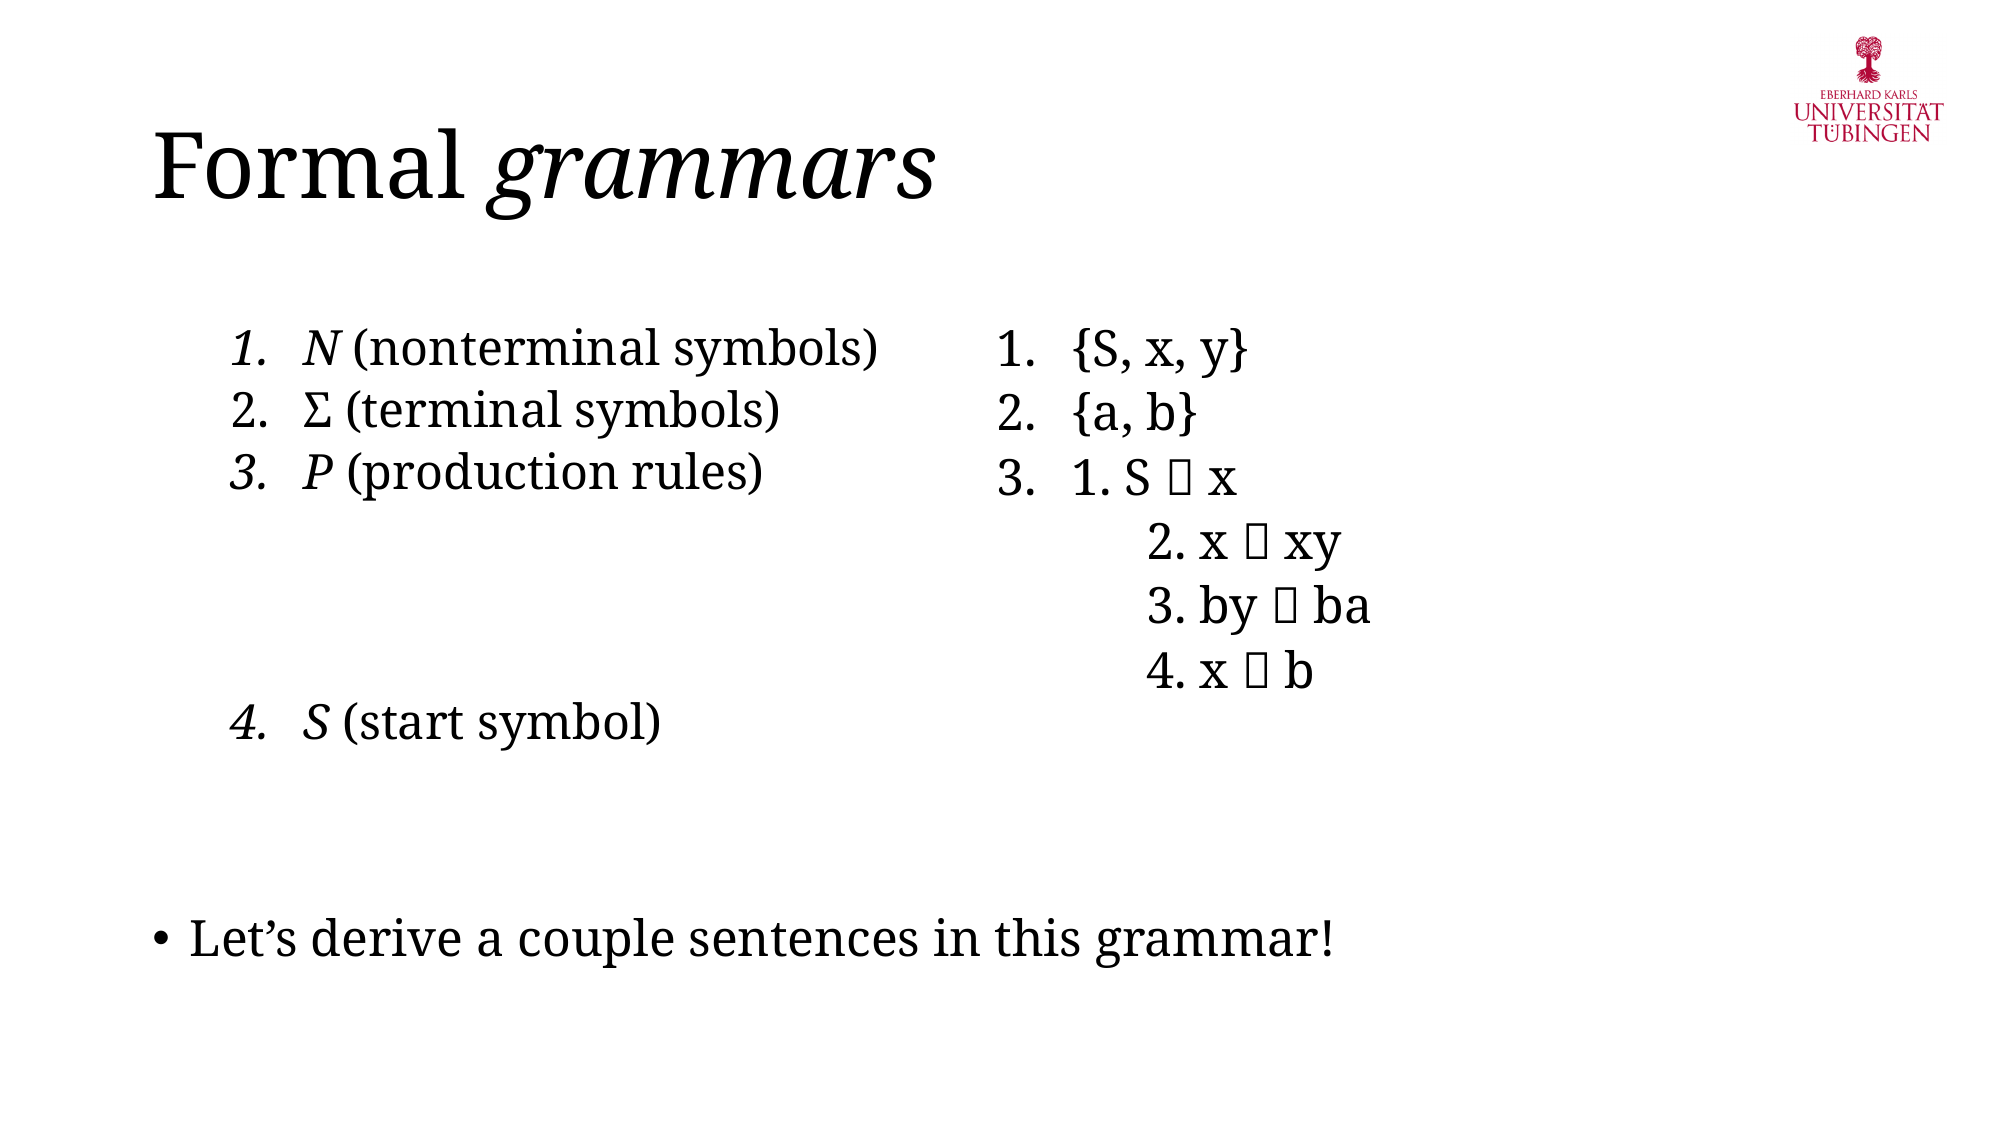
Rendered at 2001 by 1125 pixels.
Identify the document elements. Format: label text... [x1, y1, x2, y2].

title Formal grammars [137, 59, 1863, 278]
text_box N (nonterminal symbols) Σ (terminal symbols) P (production rules) S (start symbol) [143, 315, 907, 802]
text_box Let’s derive a couple sentences in this grammar! [137, 905, 1810, 1060]
text_box {S, x, y} {a, b} 1. S  x 2. x  xy 3. by  ba 4. x  b [906, 315, 1670, 758]
picture [1790, 33, 1947, 145]
